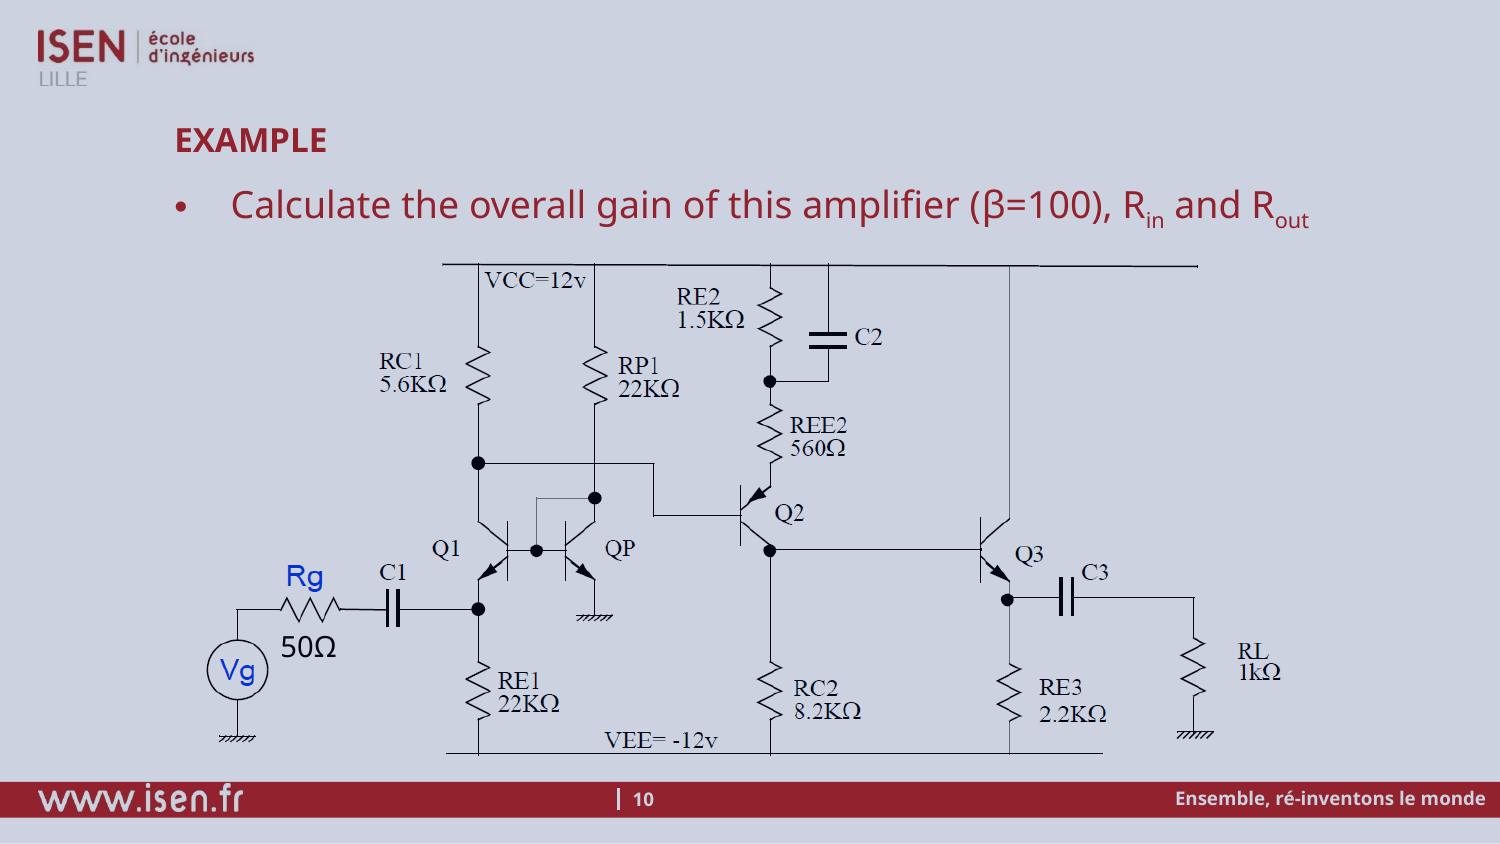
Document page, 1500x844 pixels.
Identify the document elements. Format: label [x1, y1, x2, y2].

text_box [0, 0, 1500, 844]
picture [206, 232, 1294, 766]
